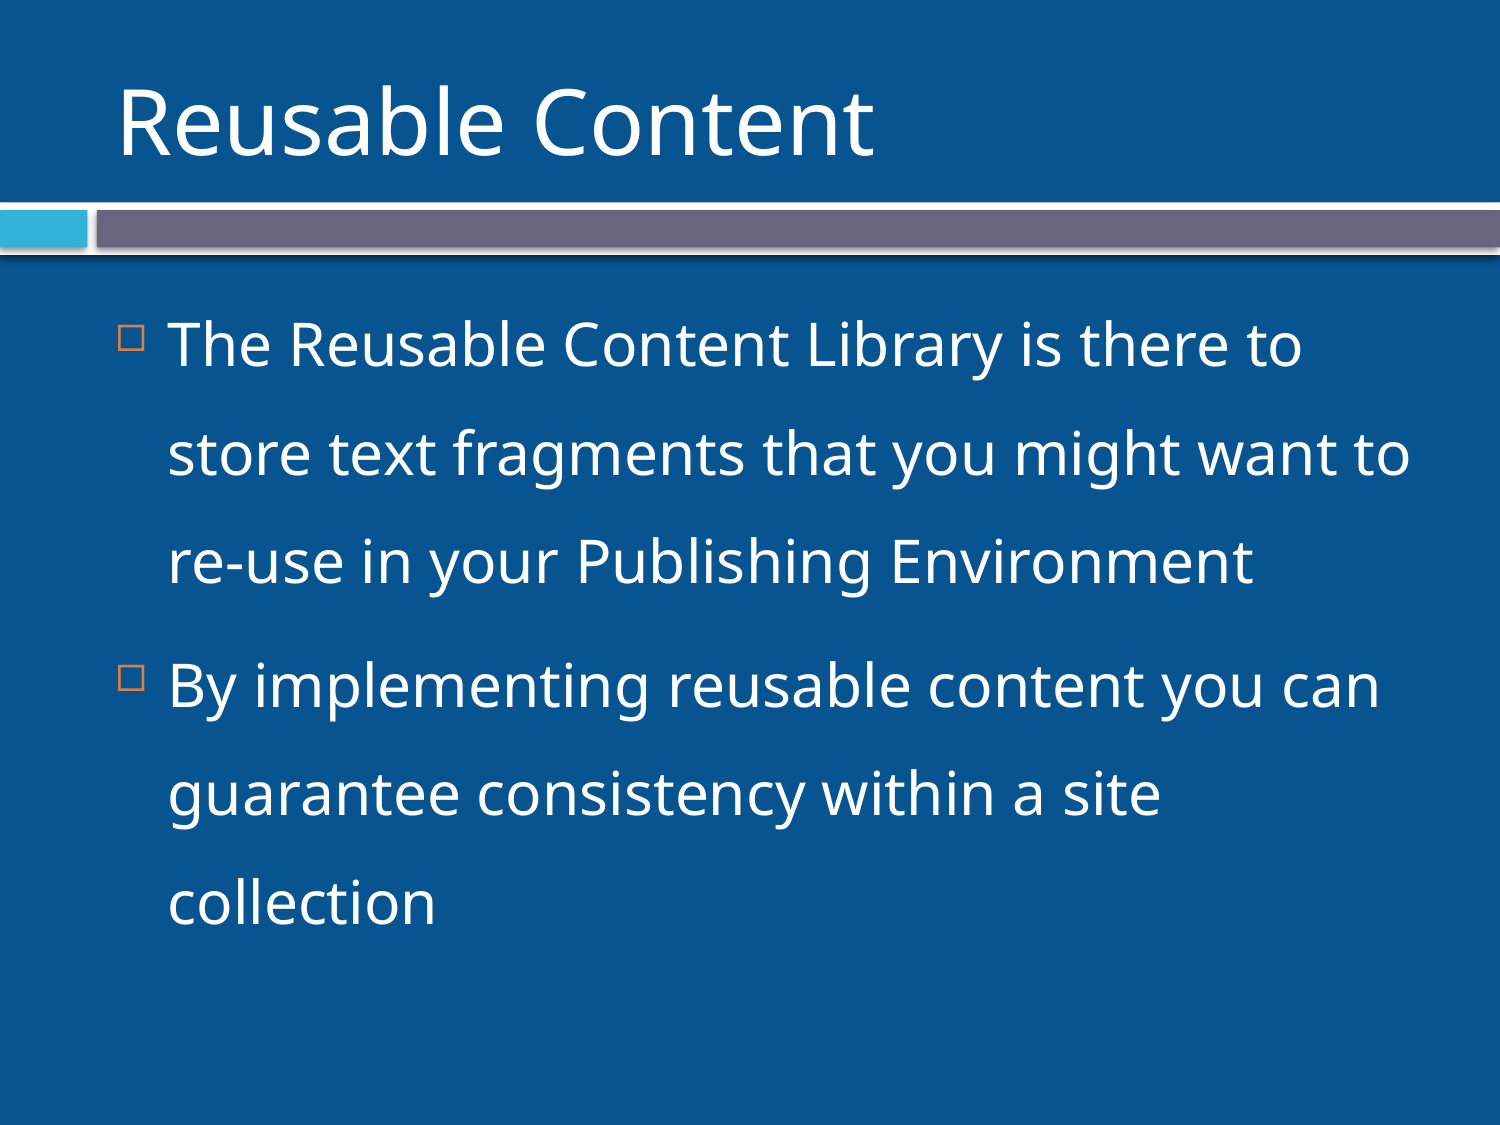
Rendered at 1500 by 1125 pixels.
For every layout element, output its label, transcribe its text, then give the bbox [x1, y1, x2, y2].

title Reusable Content [100, 37, 1438, 200]
list The Reusable Content Library is there to store text fragments that you might want to re-use in your Publishing Environment By implementing reusable content you can guarantee consistency within a site collection [100, 262, 1438, 1000]
